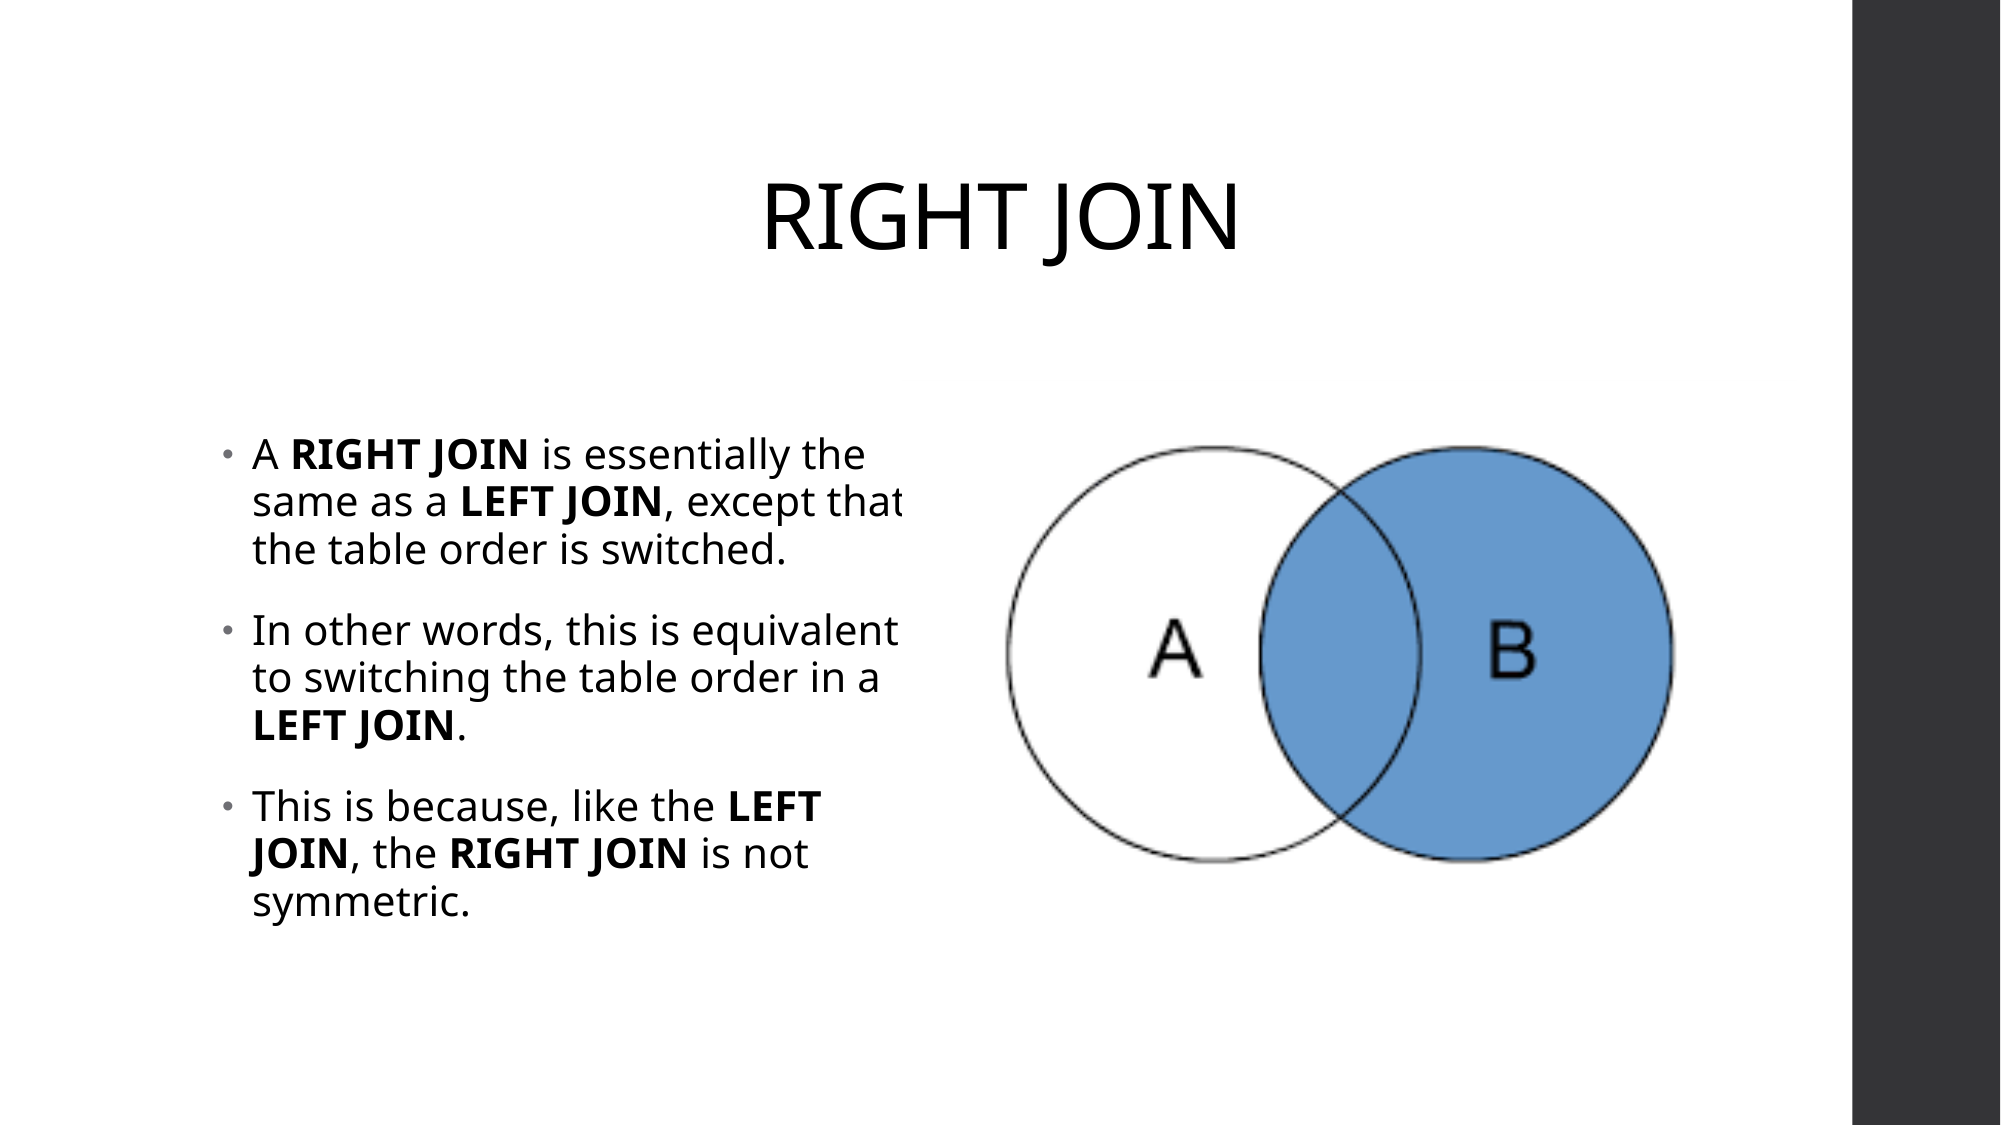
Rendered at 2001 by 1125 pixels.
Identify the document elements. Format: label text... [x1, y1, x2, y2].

picture [901, 378, 1798, 917]
title RIGHT JOIN [206, 60, 1797, 278]
list A RIGHT JOIN is essentially the same as a LEFT JOIN, except that the table order is switched. In other words, this is equivalent to switching the table order in a LEFT JOIN. This is because, like the LEFT JOIN, the RIGHT JOIN is not symmetric. [206, 368, 929, 1065]
